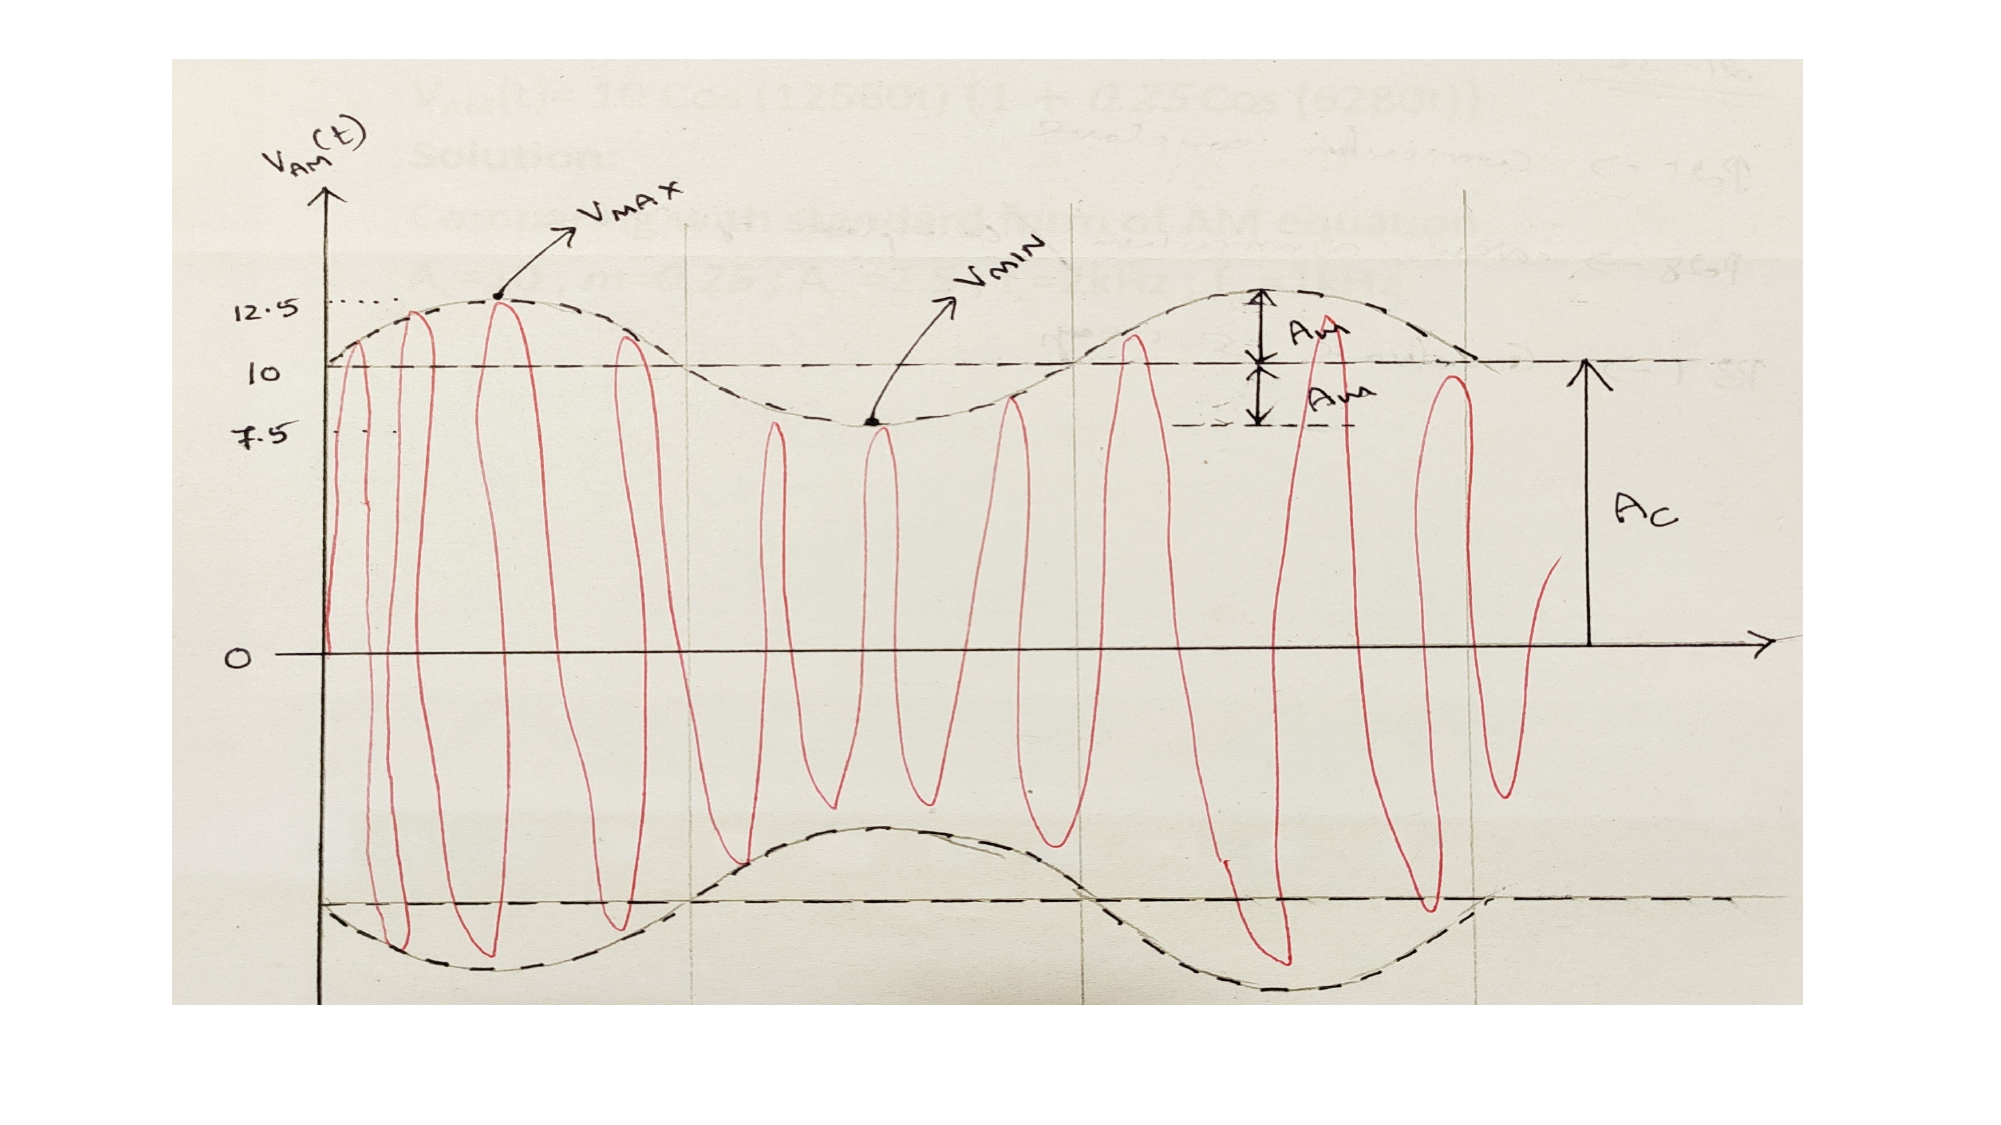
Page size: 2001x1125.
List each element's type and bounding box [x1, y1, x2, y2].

list [172, 59, 1803, 1005]
